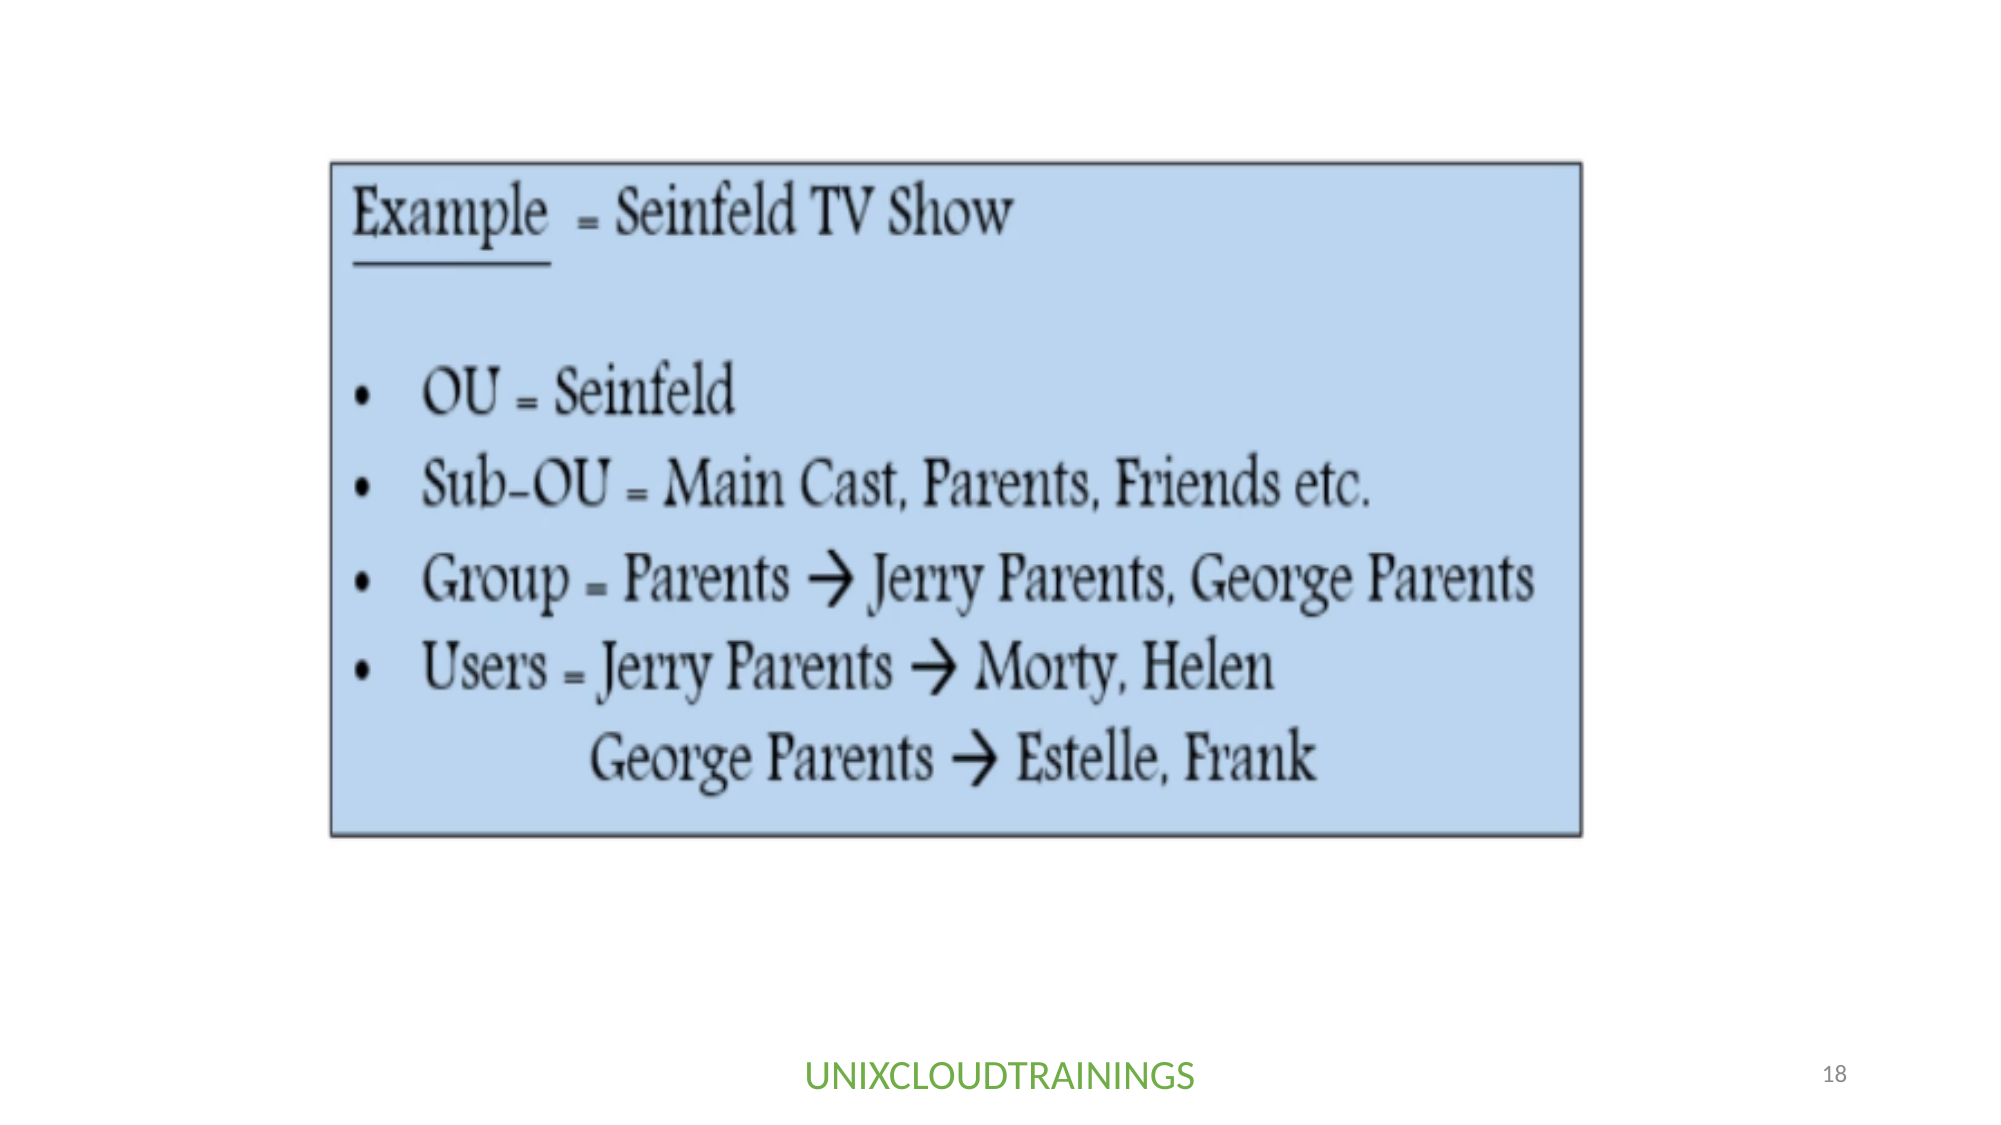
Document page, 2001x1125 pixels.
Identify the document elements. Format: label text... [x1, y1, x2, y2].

picture [324, 151, 1591, 851]
footer UNIXCLOUDTRAININGS [662, 1042, 1338, 1103]
slide_number 18 [1412, 1042, 1863, 1103]
